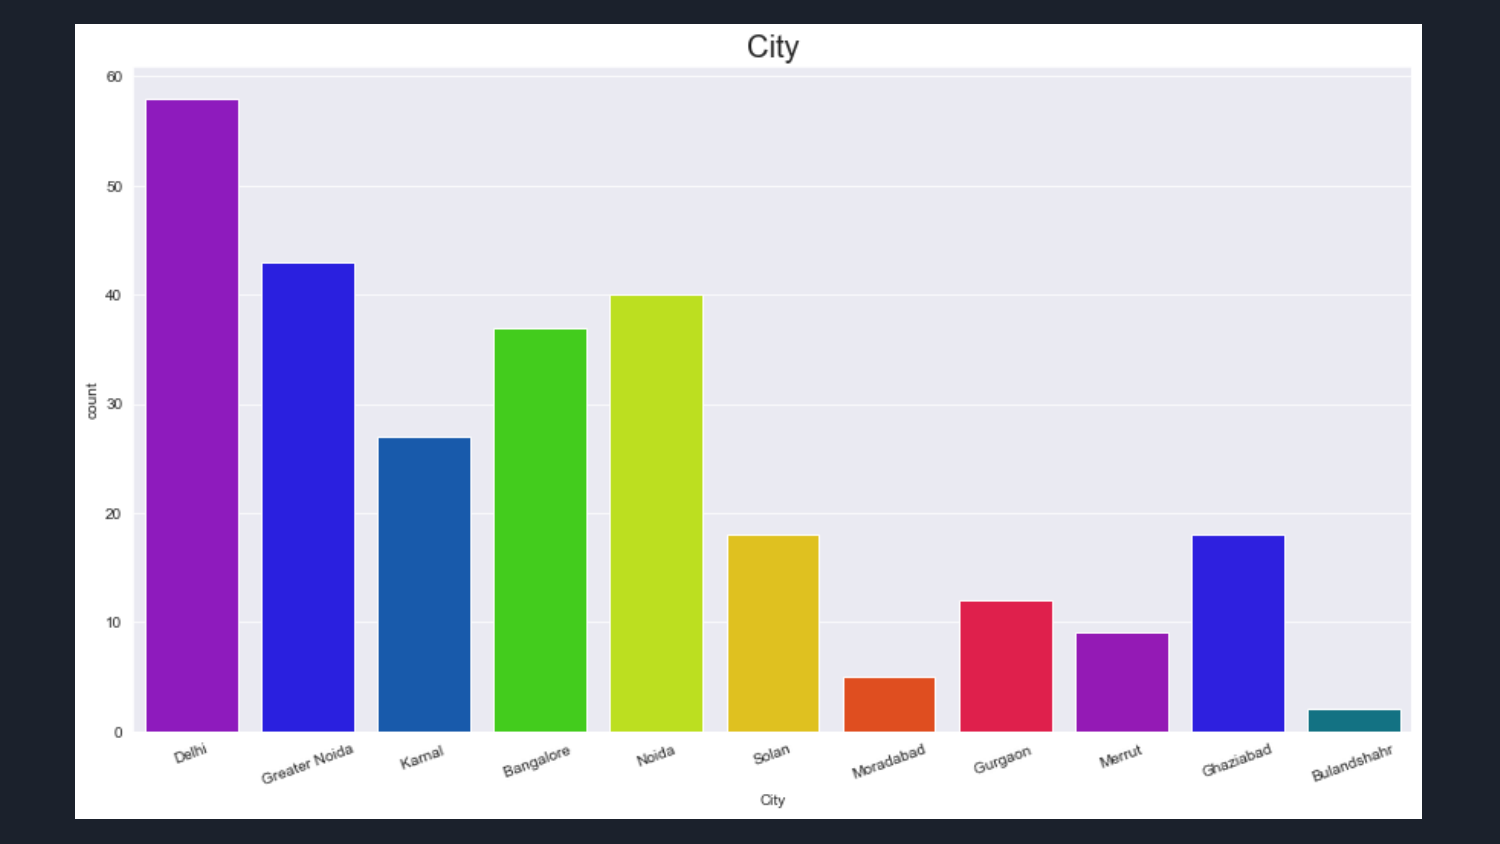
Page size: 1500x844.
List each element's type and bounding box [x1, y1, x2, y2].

picture [74, 24, 1422, 819]
